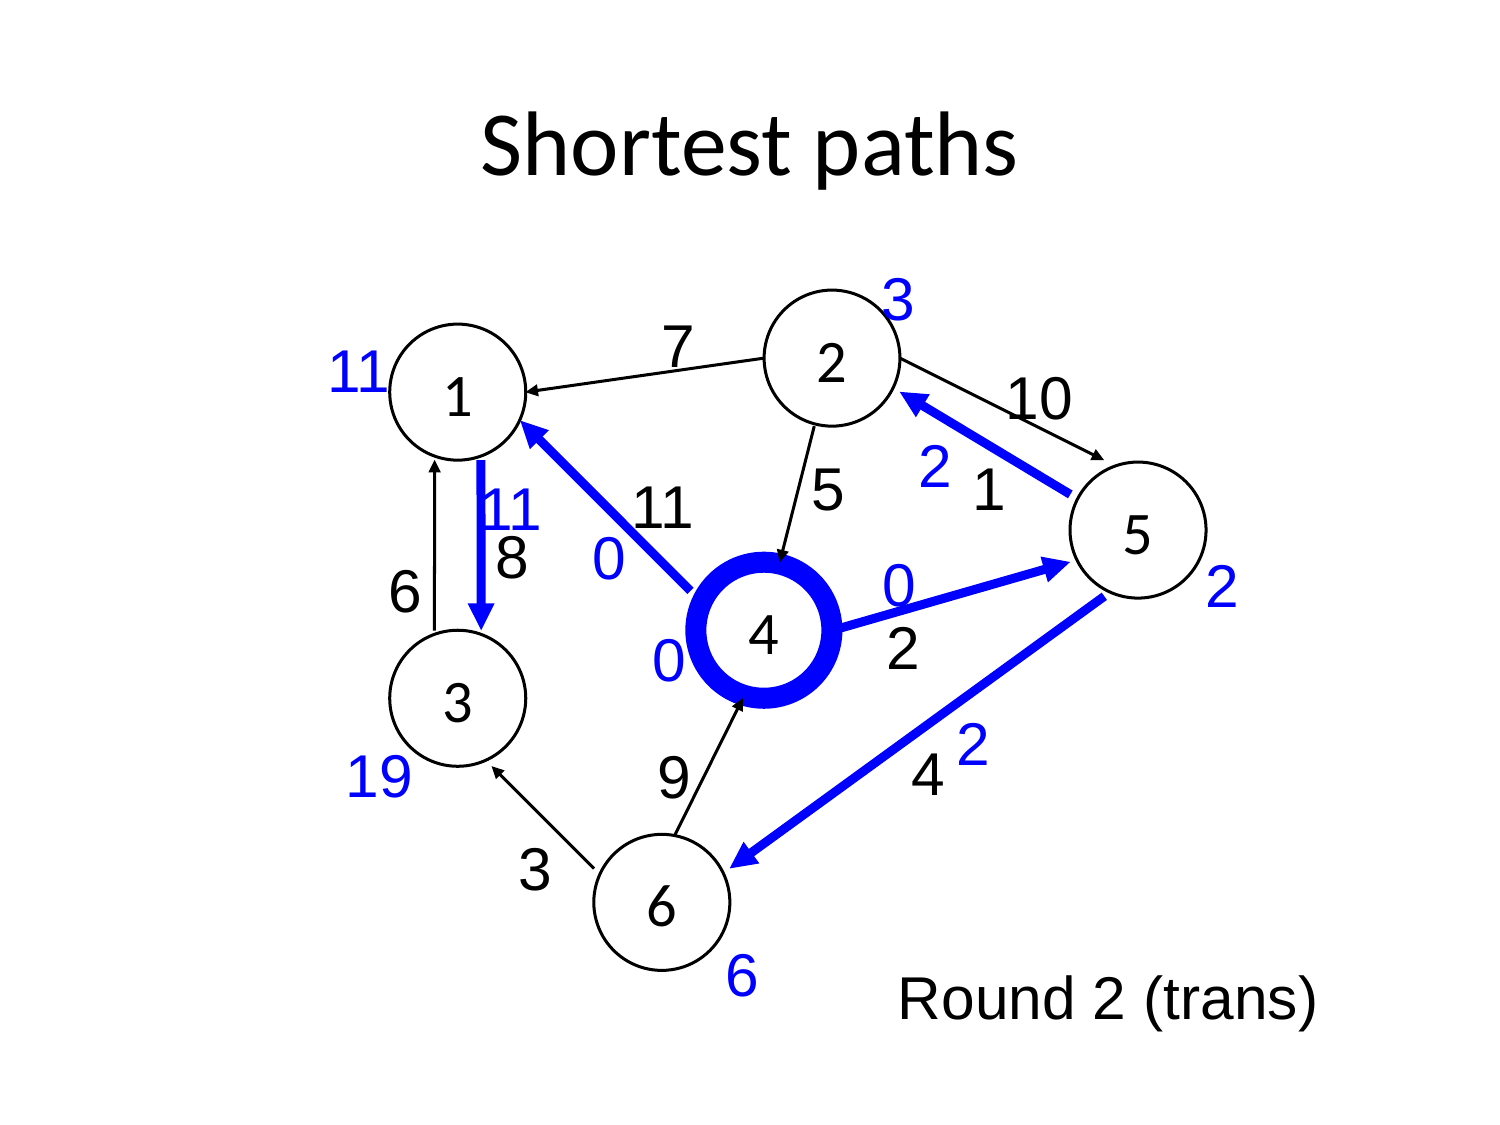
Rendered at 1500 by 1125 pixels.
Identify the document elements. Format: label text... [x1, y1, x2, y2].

text_box [776, 497, 796, 563]
text_box 11 [464, 461, 555, 553]
text_box 0 [637, 612, 701, 704]
text_box 3 [504, 822, 568, 914]
text_box 11 [315, 324, 406, 416]
text_box 5 [1070, 462, 1207, 599]
text_box 6 [710, 927, 775, 1020]
text_box 6 [374, 544, 438, 636]
text_box 19 [330, 728, 424, 821]
text_box 2 [764, 290, 900, 427]
text_box [474, 602, 488, 631]
text_box 3 [866, 252, 930, 344]
text_box 8 [480, 553, 544, 602]
text_box 0 [578, 510, 642, 603]
text_box [675, 698, 743, 835]
text_box Round 2 (trans) [884, 952, 1331, 1042]
text_box 3 [389, 630, 526, 767]
text_box [428, 459, 441, 544]
text_box 7 [646, 298, 710, 391]
text_box 2 [1190, 538, 1254, 631]
text_box 6 [593, 834, 730, 971]
text_box [491, 766, 548, 822]
text_box [934, 559, 1071, 601]
text_box 1 [394, 324, 526, 461]
text_box [729, 747, 896, 869]
text_box 5 [796, 442, 860, 534]
text_box [520, 420, 610, 510]
text_box [899, 391, 944, 418]
text_box [1069, 443, 1105, 461]
text_box 2 [871, 601, 935, 694]
text_box 10 [991, 351, 1085, 443]
text_box 9 [642, 730, 706, 822]
title Shortest paths [75, 51, 1426, 226]
text_box 2 [941, 697, 1005, 789]
text_box 0 [867, 537, 931, 629]
text_box 11 [616, 460, 707, 552]
text_box 4 [698, 562, 832, 699]
text_box [525, 374, 646, 397]
text_box 2 [903, 418, 967, 510]
text_box 4 [896, 727, 960, 819]
text_box 1 [957, 442, 1021, 534]
